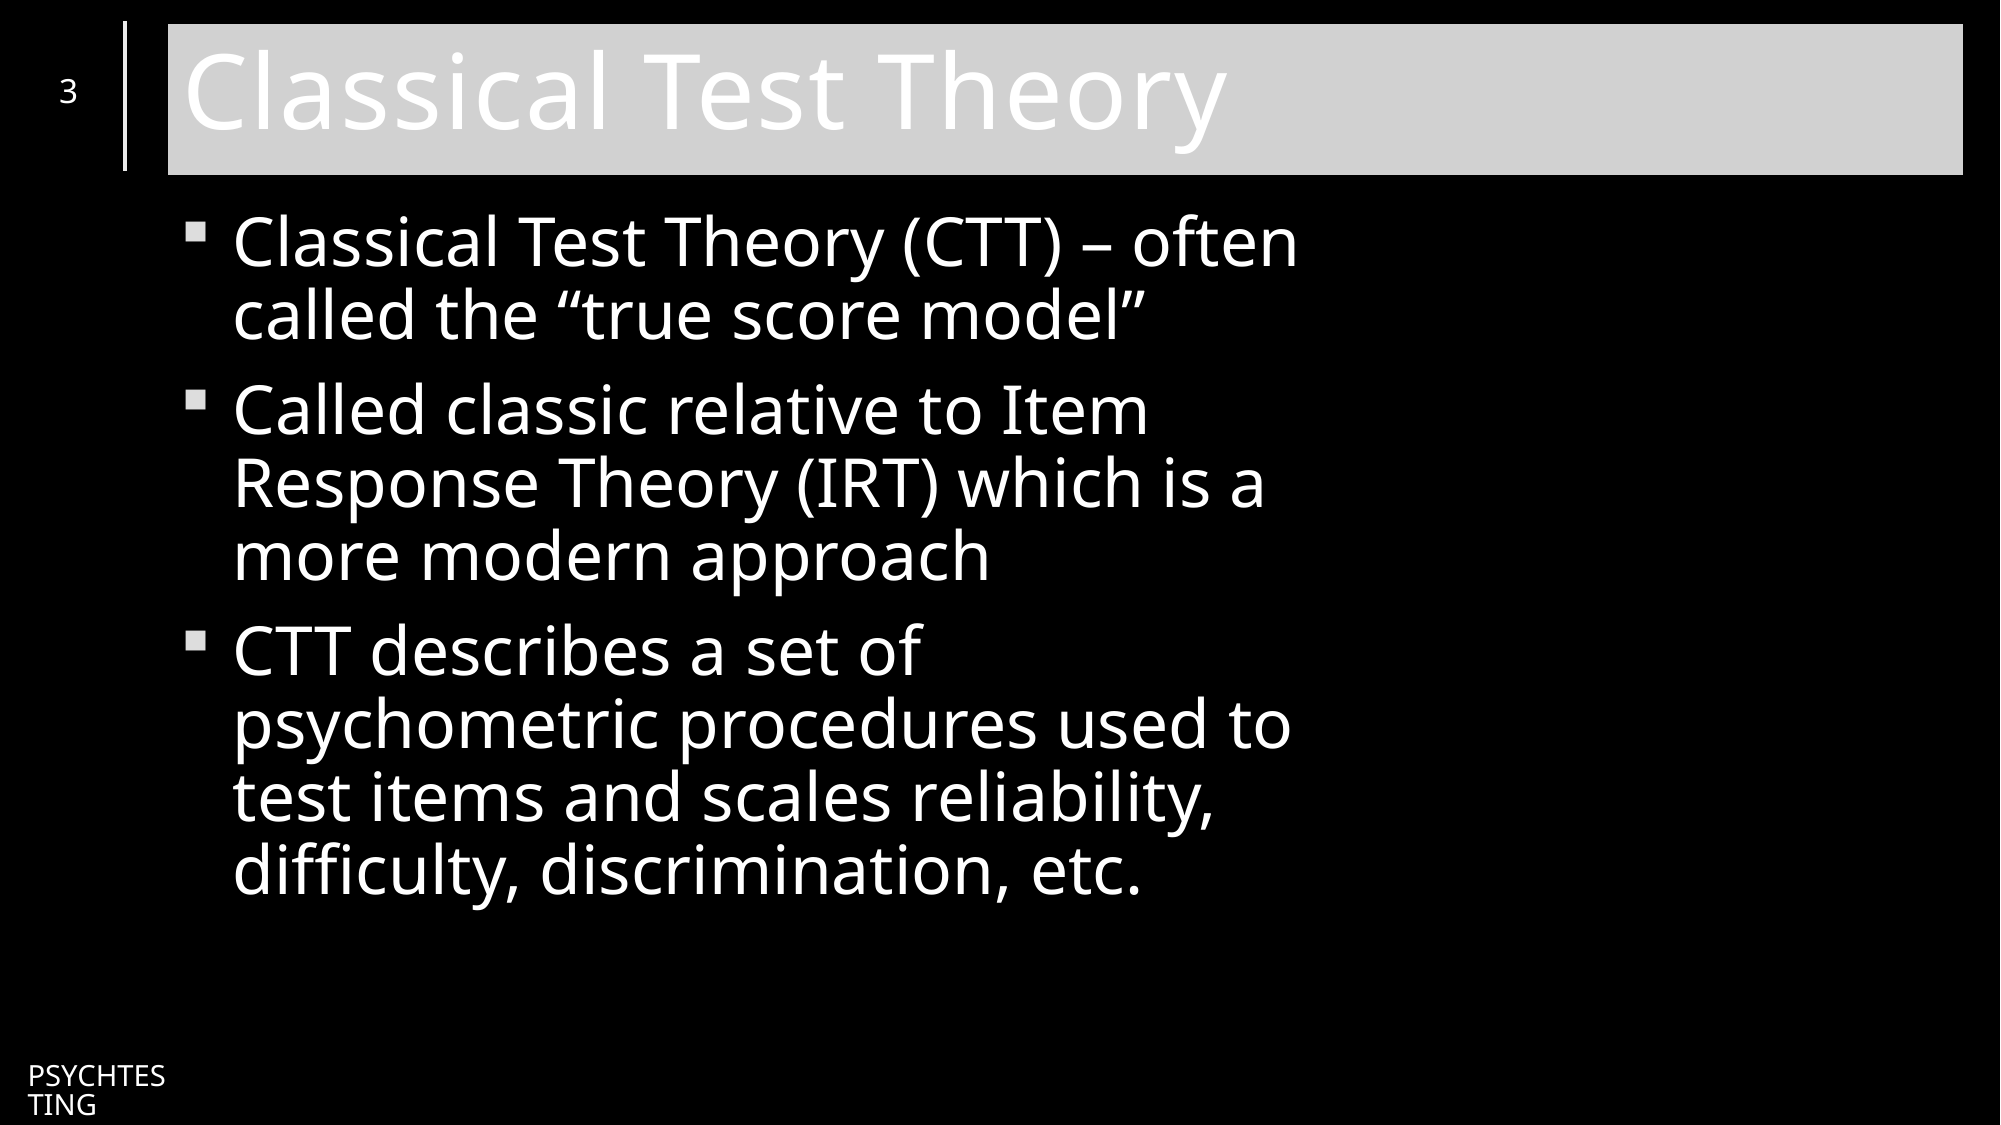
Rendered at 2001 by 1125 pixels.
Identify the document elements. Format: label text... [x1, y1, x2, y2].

title Classical Test Theory [168, 24, 1963, 175]
footer PsychTesting [12, 1050, 188, 1104]
list Classical Test Theory (CTT) – often called the “true score model” Called classic relative to Item Response Theory (IRT) which is a more modern approach CTT describes a set of psychometric procedures used to test items and scales reliability, difficulty, discrimination, etc. [172, 200, 1373, 1020]
slide_number 3 [24, 62, 113, 124]
